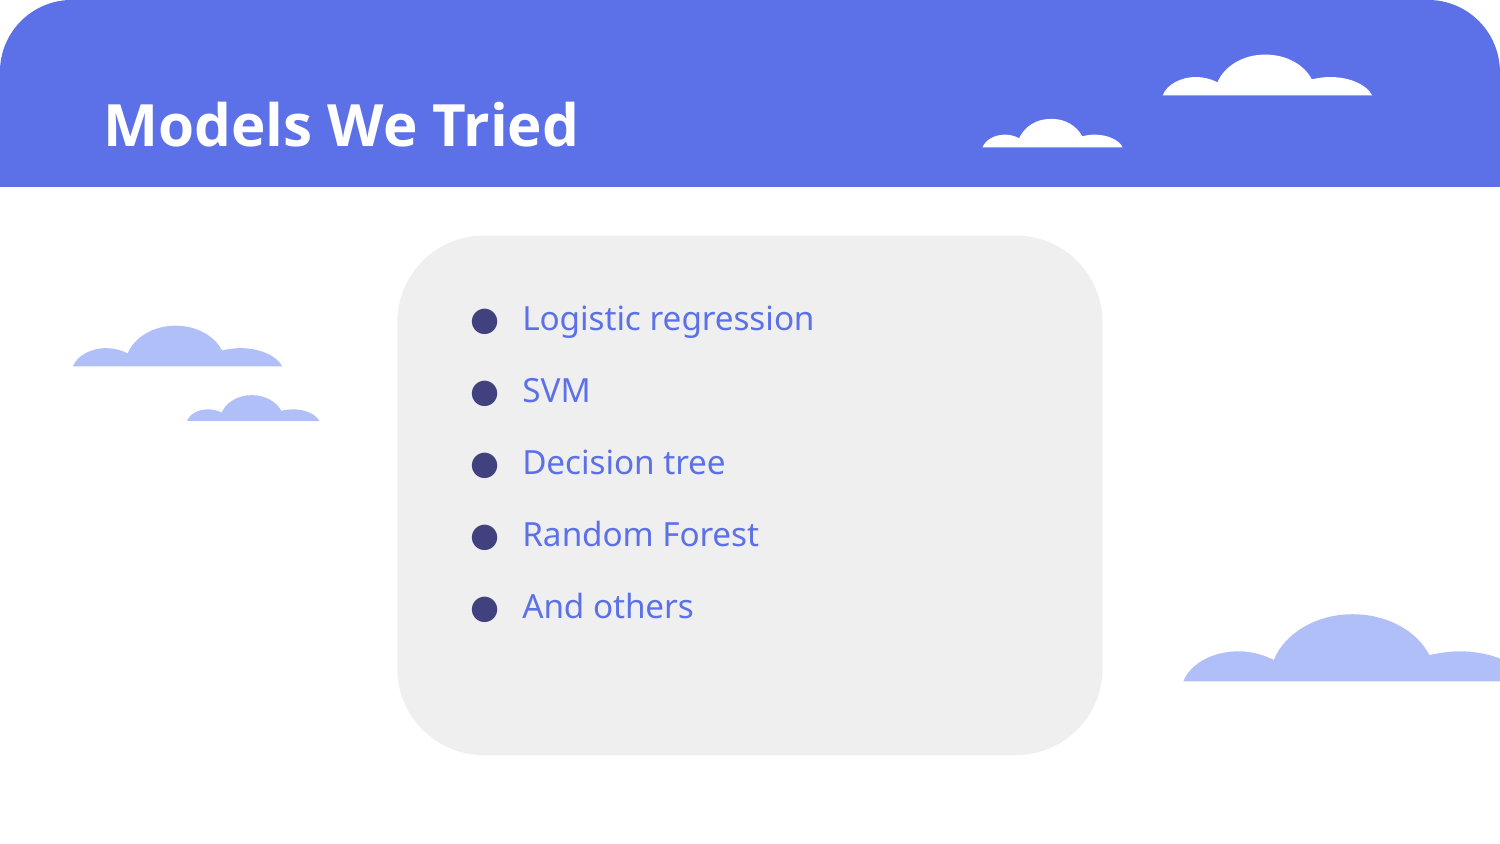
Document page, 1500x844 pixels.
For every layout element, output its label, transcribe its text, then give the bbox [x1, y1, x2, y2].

subtitle Logistic regression SVM Decision tree Random Forest And others [432, 271, 1068, 744]
title Models We Tried [88, 72, 1412, 167]
